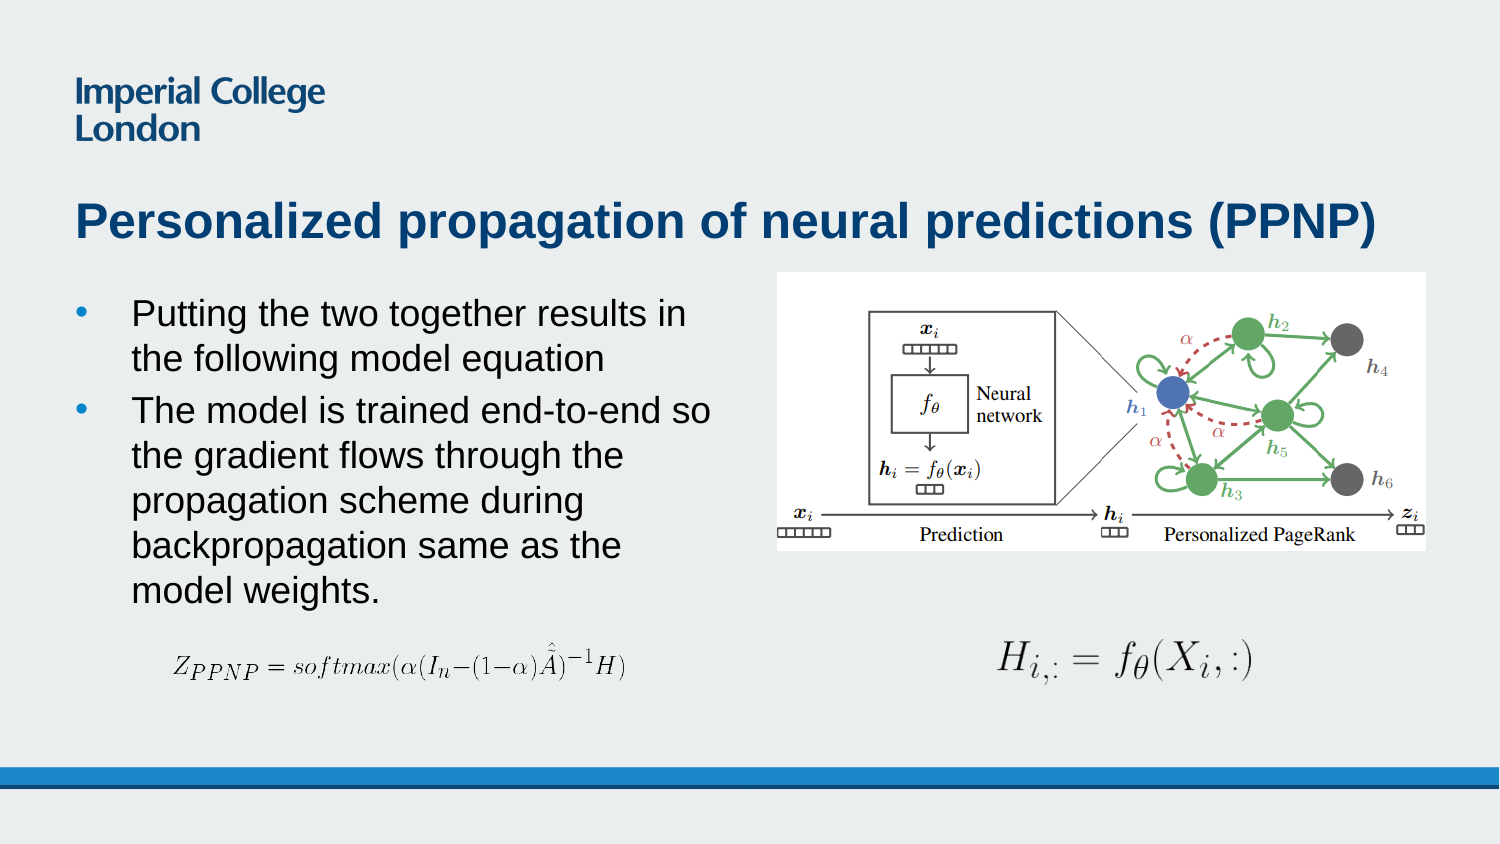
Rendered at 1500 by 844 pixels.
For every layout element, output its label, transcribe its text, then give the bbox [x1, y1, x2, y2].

list Putting the two together results in the following model equation The model is trained end-to-end so the gradient flows through the propagation scheme during backpropagation same as the model weights. [75, 288, 724, 718]
picture [0, 0, 1499, 844]
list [777, 272, 1427, 551]
title Personalized propagation of neural predictions (PPNP) [75, 183, 1425, 246]
